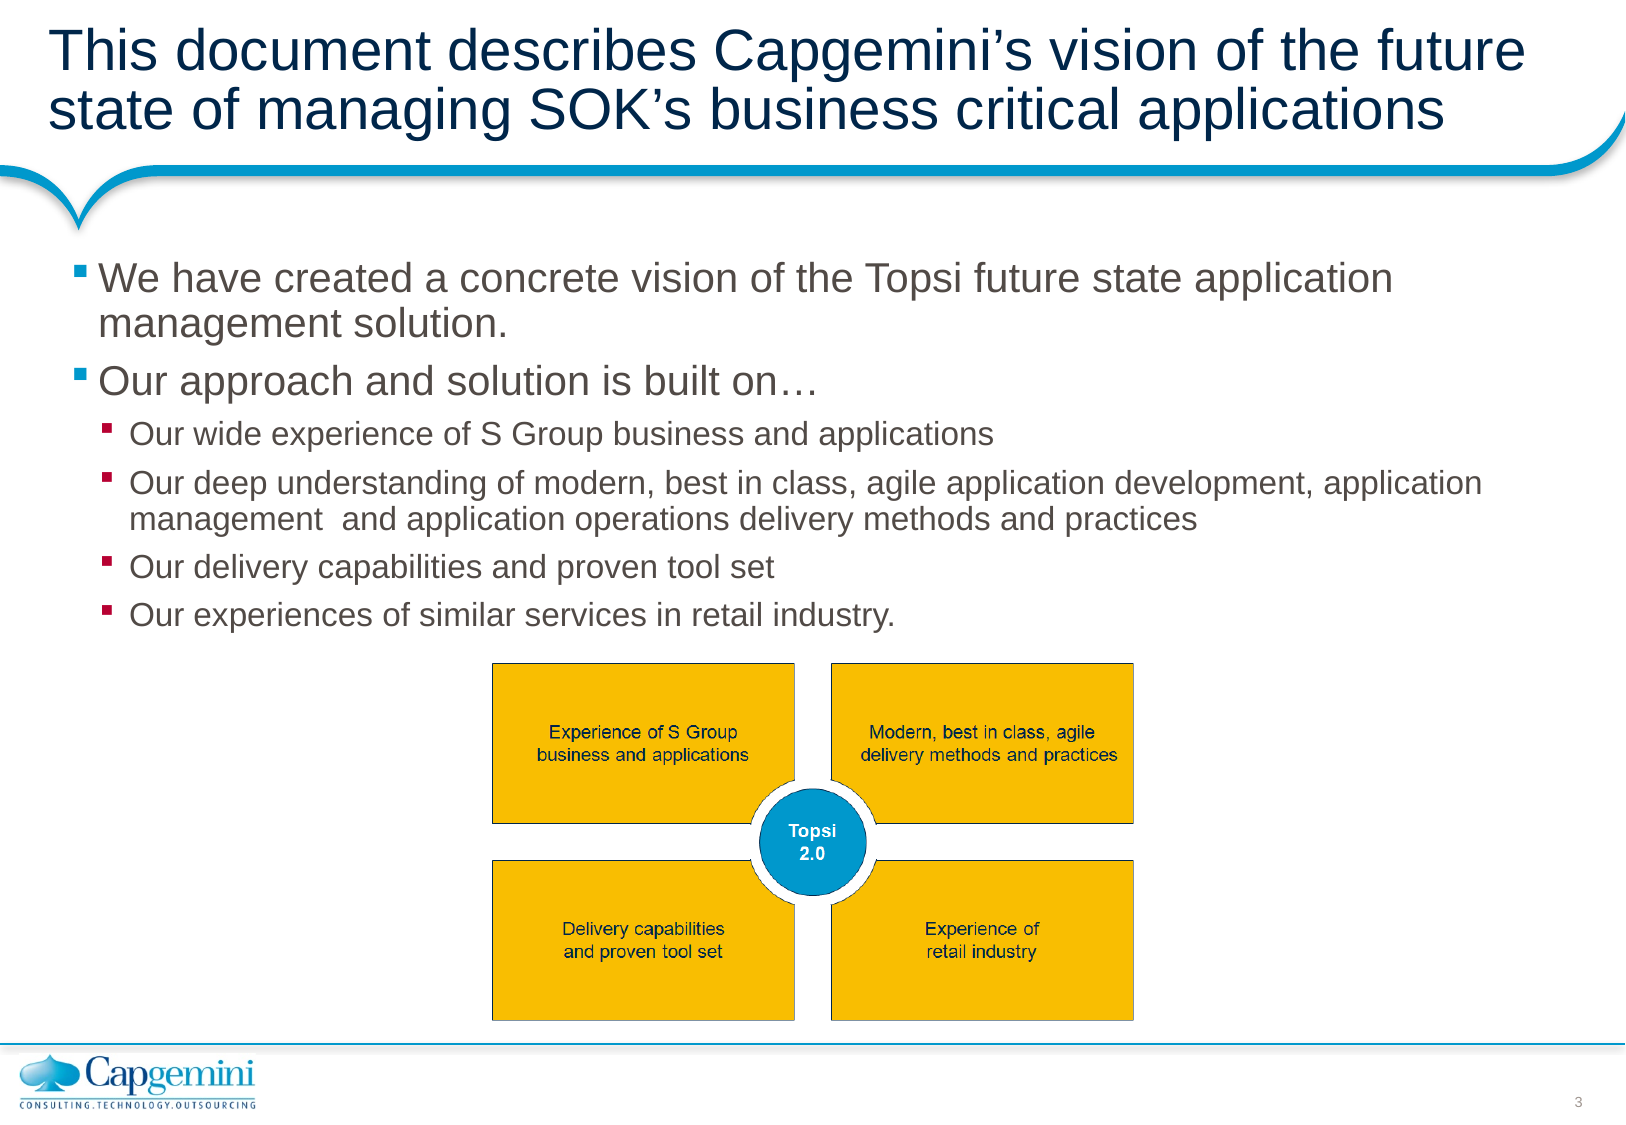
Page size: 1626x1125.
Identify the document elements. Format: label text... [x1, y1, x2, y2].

list We have created a concrete vision of the Topsi future state application management solution. Our approach and solution is built on… Our wide experience of S Group business and applications Our deep understanding of modern, best in class, agile application development, application management and application operations delivery methods and practices Our delivery capabilities and proven tool set Our experiences of similar services in retail industry. [53, 245, 1625, 684]
title This document describes Capgemini’s vision of the future state of managing SOK’s business critical applications [0, 0, 1625, 165]
picture [19, 1053, 256, 1110]
picture [491, 662, 1134, 1021]
